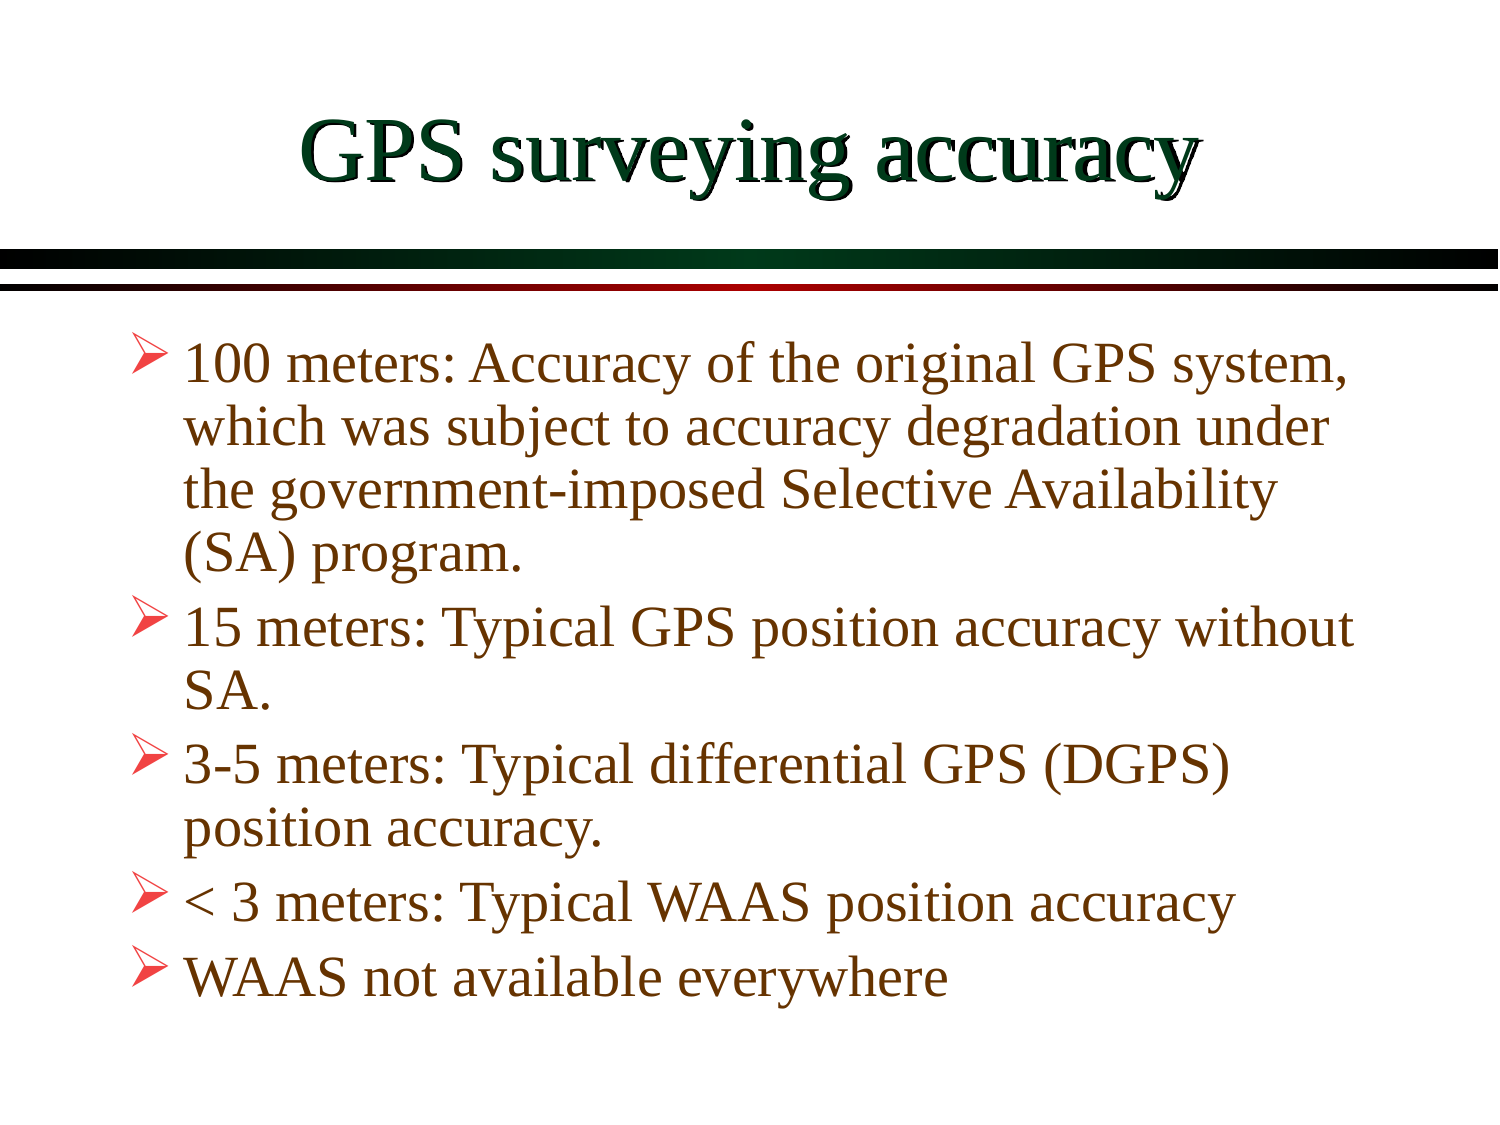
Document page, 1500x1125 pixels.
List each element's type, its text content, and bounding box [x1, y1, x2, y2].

title GPS surveying accuracy [112, 49, 1388, 238]
list 100 meters: Accuracy of the original GPS system, which was subject to accuracy degradation under the government-imposed Selective Availability (SA) program. 15 meters: Typical GPS position accuracy without SA. 3-5 meters: Typical differential GPS (DGPS) position accuracy. < 3 meters: Typical WAAS position accuracy WAAS not available everywhere [112, 324, 1388, 1064]
